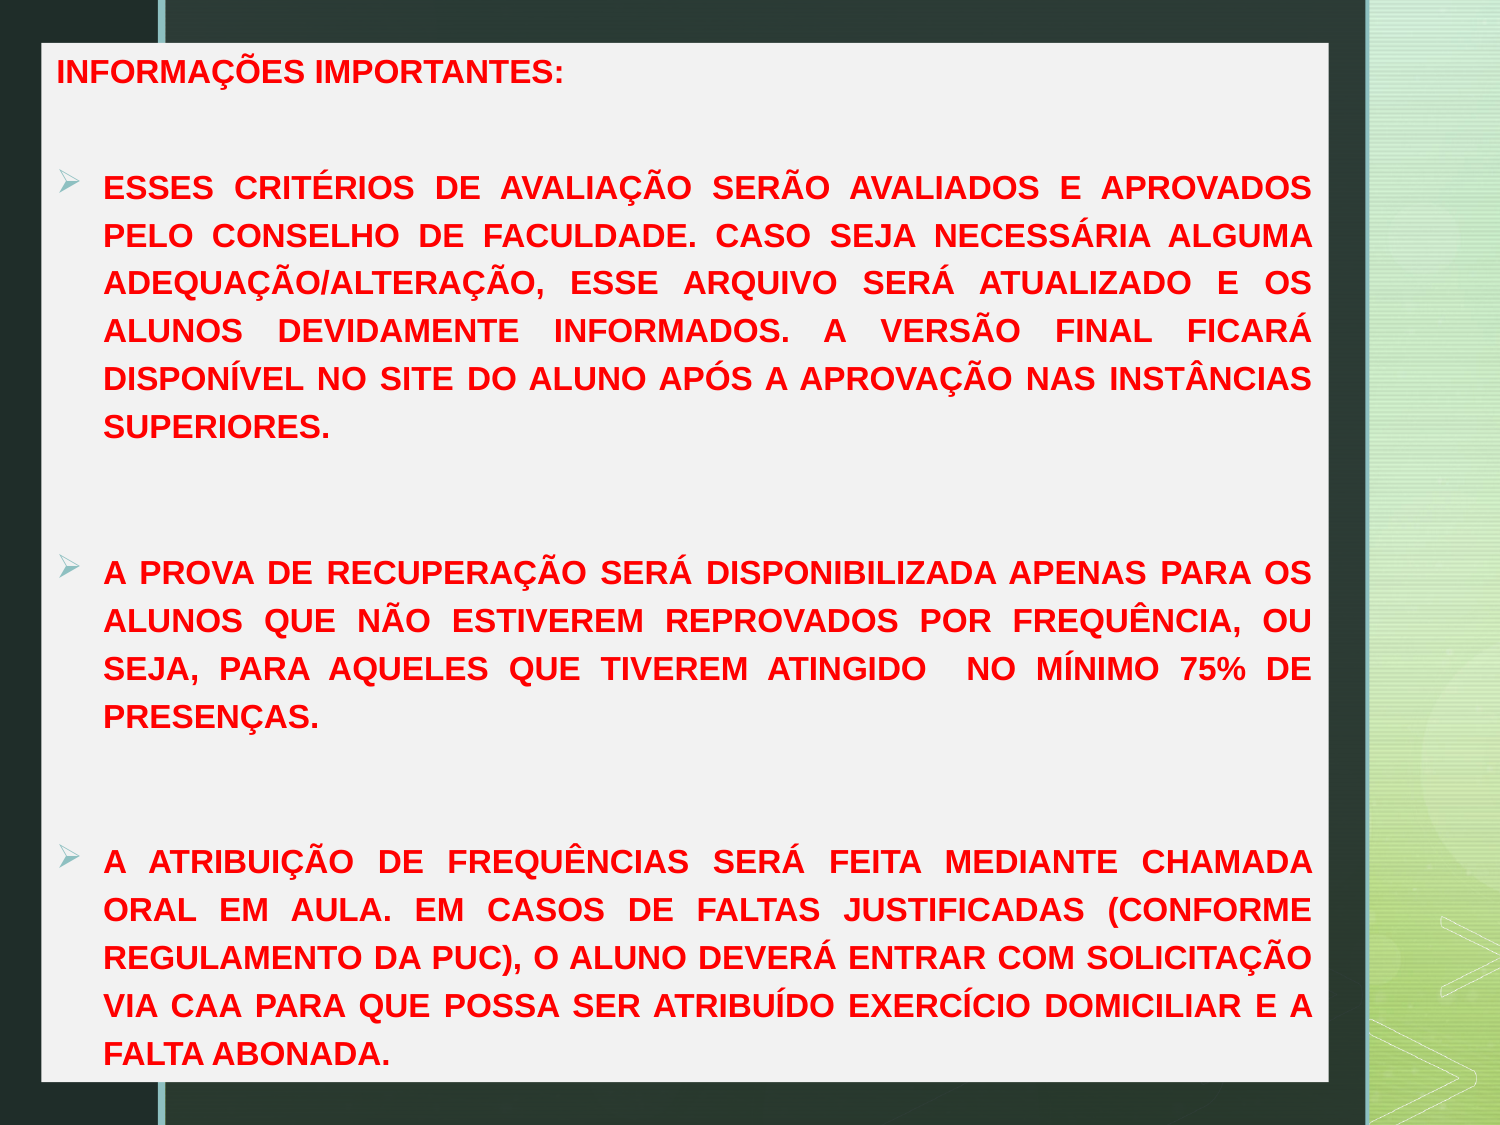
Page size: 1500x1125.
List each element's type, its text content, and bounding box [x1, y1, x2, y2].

picture [1370, 0, 1500, 1125]
list INFORMAÇÕES IMPORTANTES: ESSES CRITÉRIOS DE AVALIAÇÃO SERÃO AVALIADOS E APROVADOS PELO CONSELHO DE FACULDADE. CASO SEJA NECESSÁRIA ALGUMA ADEQUAÇÃO/ALTERAÇÃO, ESSE ARQUIVO SERÁ ATUALIZADO E OS ALUNOS DEVIDAMENTE INFORMADOS. A VERSÃO FINAL FICARÁ DISPONÍVEL NO SITE DO ALUNO APÓS A APROVAÇÃO NAS INSTÂNCIAS SUPERIORES. A PROVA DE RECUPERAÇÃO SERÁ DISPONIBILIZADA APENAS PARA OS ALUNOS QUE NÃO ESTIVEREM REPROVADOS POR FREQUÊNCIA, OU SEJA, PARA AQUELES QUE TIVEREM ATINGIDO NO MÍNIMO 75% DE PRESENÇAS. A ATRIBUIÇÃO DE FREQUÊNCIAS SERÁ FEITA MEDIANTE CHAMADA ORAL EM AULA. EM CASOS DE FALTAS JUSTIFICADAS (CONFORME REGULAMENTO DA PUC), O ALUNO DEVERÁ ENTRAR COM SOLICITAÇÃO VIA CAA PARA QUE POSSA SER ATRIBUÍDO EXERCÍCIO DOMICILIAR E A FALTA ABONADA. [41, 42, 1329, 1083]
